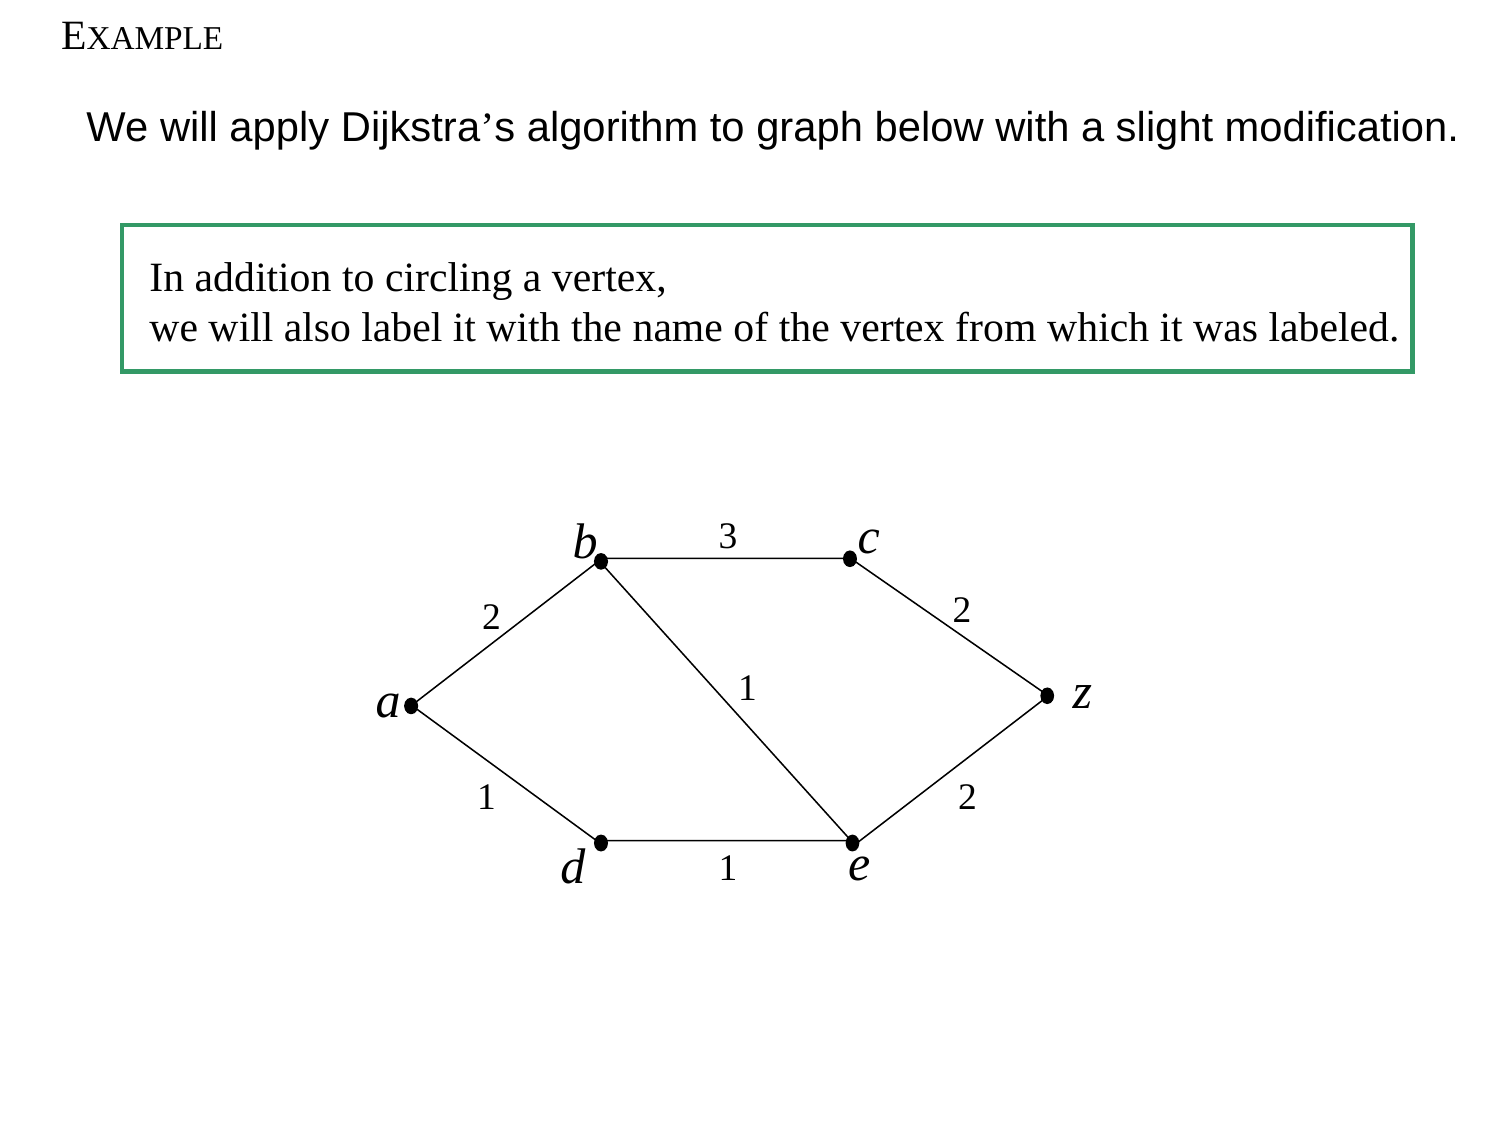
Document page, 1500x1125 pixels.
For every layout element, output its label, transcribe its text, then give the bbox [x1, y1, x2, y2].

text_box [360, 495, 1108, 902]
text_box EXAMPLE [46, 0, 238, 65]
text_box We will apply Dijkstra’s algorithm to graph below with a slight modification. In addition to circling a vertex, we will also label it with the name of the vertex from which it was labeled. [71, 92, 1475, 358]
text_box [121, 224, 1413, 372]
